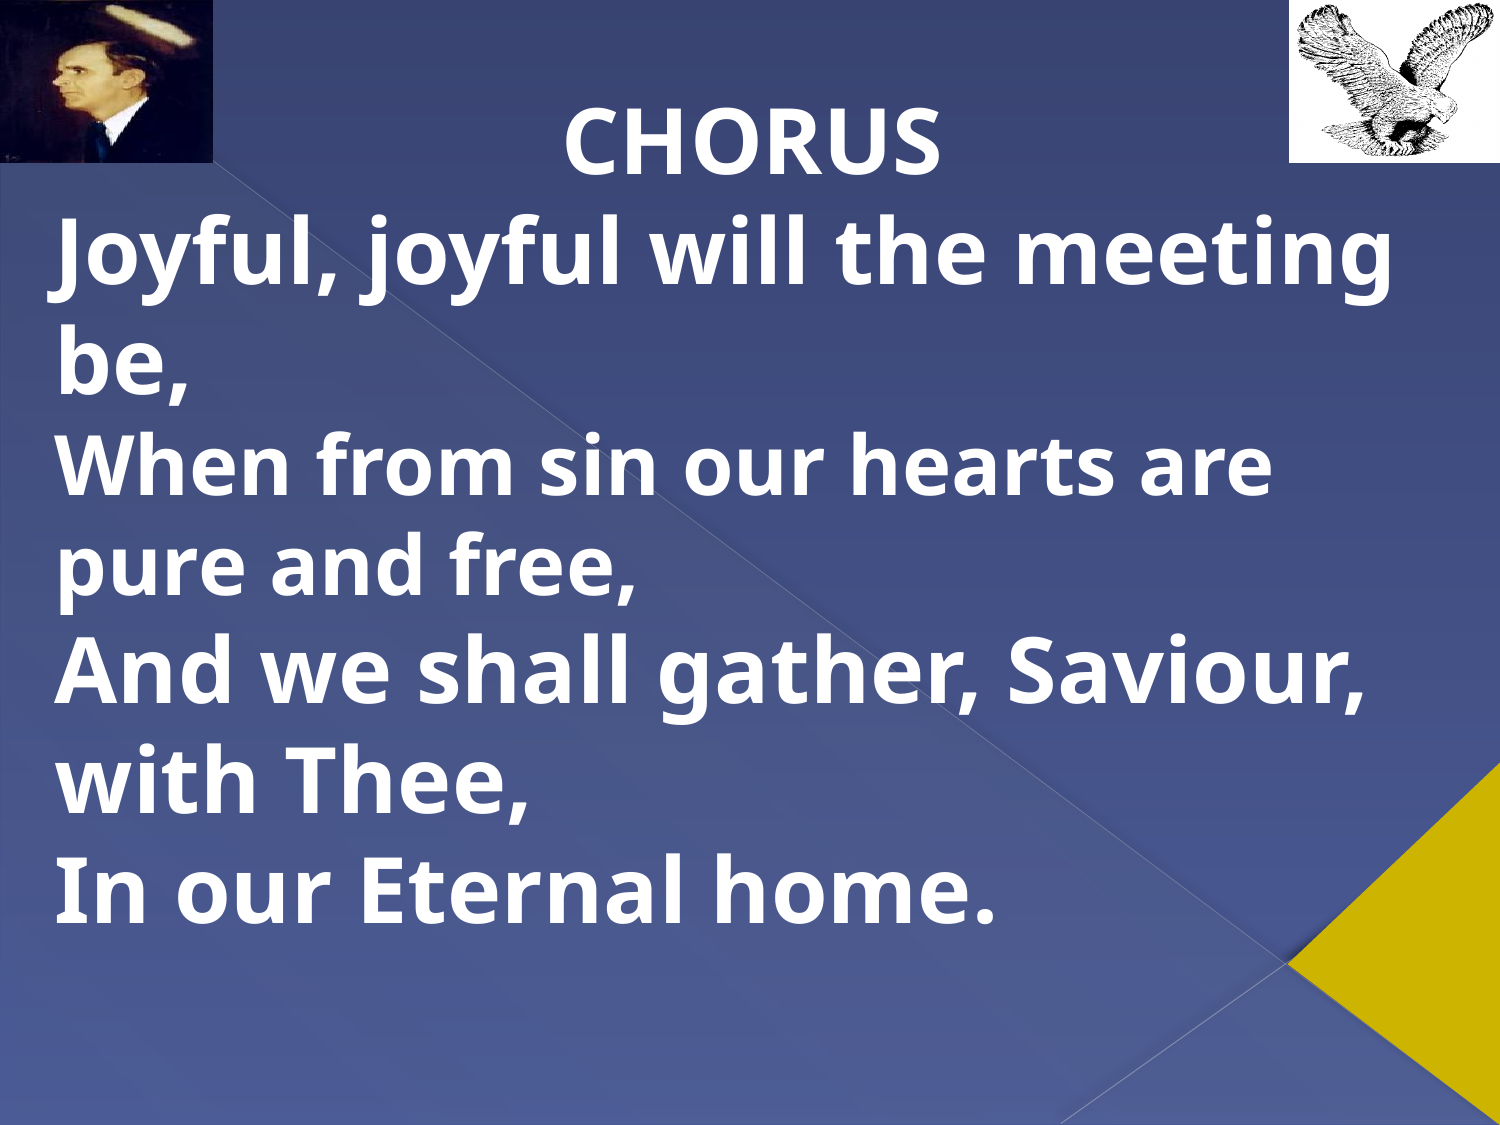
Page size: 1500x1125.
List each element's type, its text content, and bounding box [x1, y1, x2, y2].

picture [1288, 0, 1500, 163]
picture [0, 0, 213, 163]
text_box [1285, 760, 1500, 1125]
text_box CHORUS Joyful, joyful will the meeting be, When from sin our hearts are pure and free, And we shall gather, Saviour, with Thee, In our Eternal home. [39, 0, 1465, 950]
